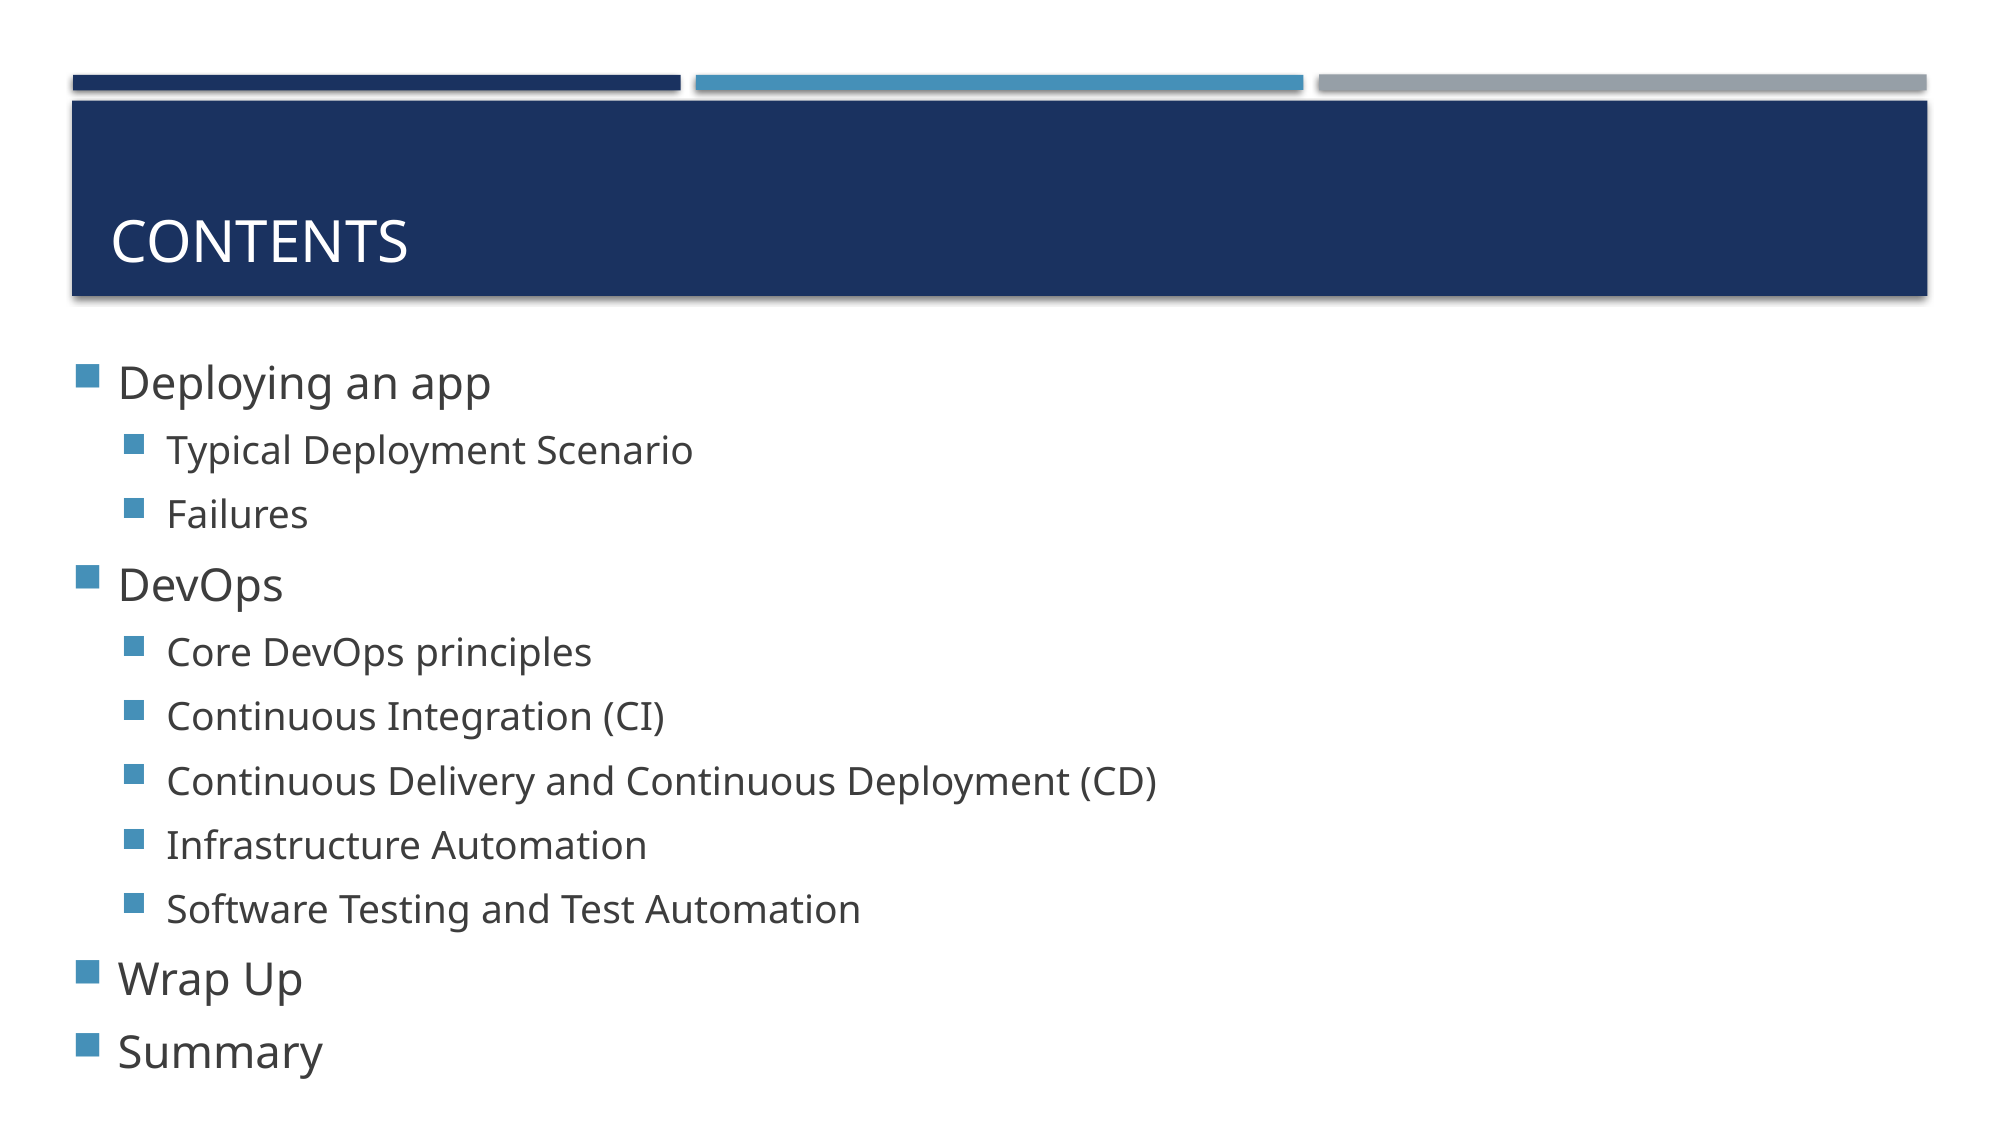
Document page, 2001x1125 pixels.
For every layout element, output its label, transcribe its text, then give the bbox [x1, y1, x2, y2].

list Deploying an app Typical Deployment Scenario Failures DevOps Core DevOps principles Continuous Integration (CI) Continuous Delivery and Continuous Deployment (CD) Infrastructure Automation Software Testing and Test Automation Wrap Up Summary [56, 343, 1944, 1089]
title Contents [95, 115, 1905, 282]
